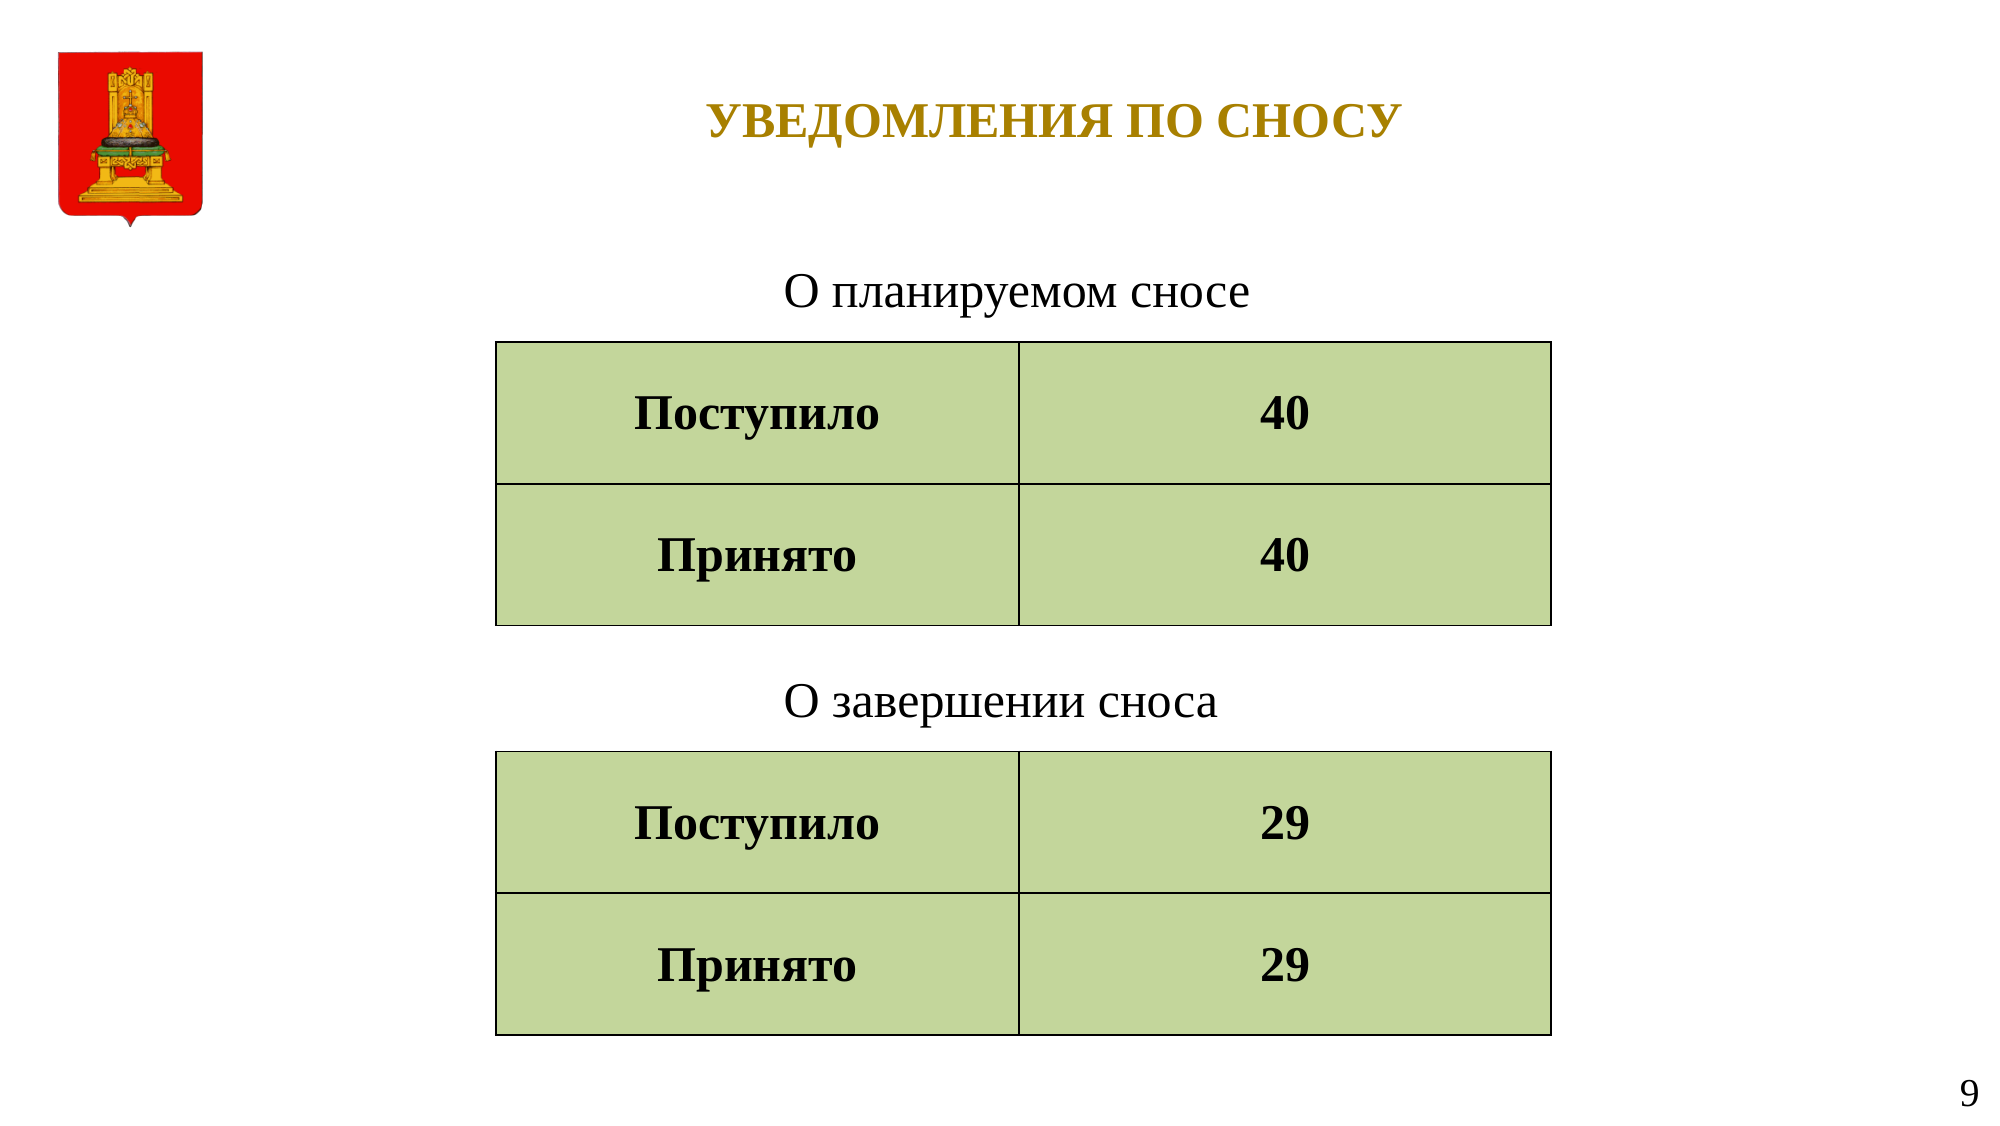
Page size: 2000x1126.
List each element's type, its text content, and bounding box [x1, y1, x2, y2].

text_box О планируемом сносе [763, 247, 1284, 328]
text_box УВЕДОМЛЕНИЯ ПО СНОСУ [213, 42, 1914, 193]
text_box О завершении сноса [763, 656, 1249, 737]
table_header 40 [1020, 343, 1550, 483]
table_cell Принято [497, 894, 1018, 1034]
table_cell Принято [497, 485, 1018, 625]
table_header Поступило [497, 752, 1018, 892]
text_box 9 [1533, 1060, 2000, 1121]
table_cell 40 [1020, 485, 1550, 625]
table_cell 29 [1020, 894, 1550, 1034]
picture [54, 42, 213, 237]
table_header 29 [1020, 752, 1550, 892]
table_header Поступило [497, 343, 1018, 483]
